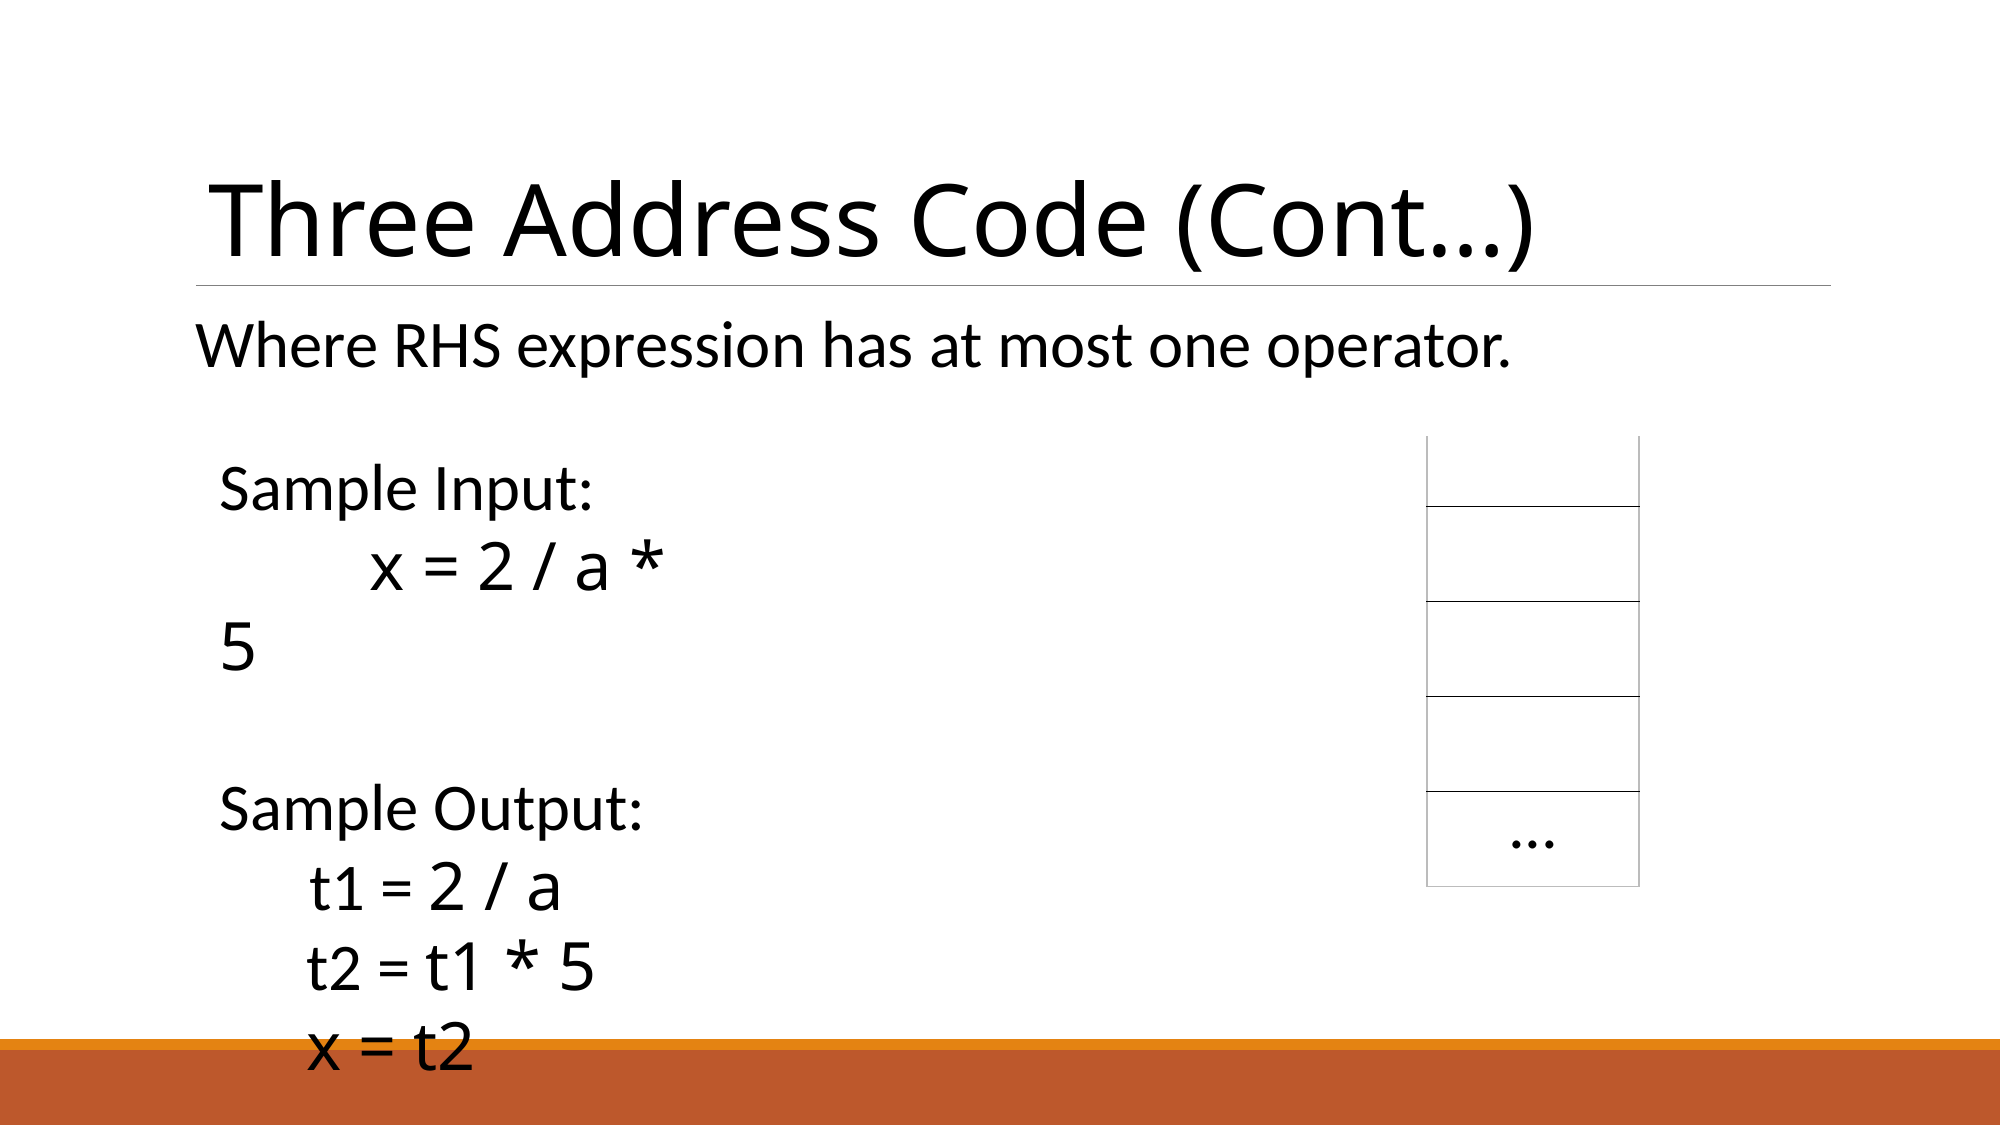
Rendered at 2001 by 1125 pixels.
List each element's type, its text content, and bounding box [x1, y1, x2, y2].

table_cell [1428, 697, 1638, 791]
table_cell ... [1428, 792, 1638, 886]
text_box Sample Input: x = 2 / a * 5 Sample Output: t1 = 2 / a t2 = t1 * 5 x = t2 [204, 436, 713, 1125]
text_box Three Address Code (Cont…) [193, 148, 1879, 284]
table_cell [1428, 507, 1638, 601]
title [180, 47, 1830, 285]
table_header [1428, 436, 1638, 506]
list Where RHS expression has at most one operator. [180, 302, 1830, 963]
table_cell [1428, 602, 1638, 696]
